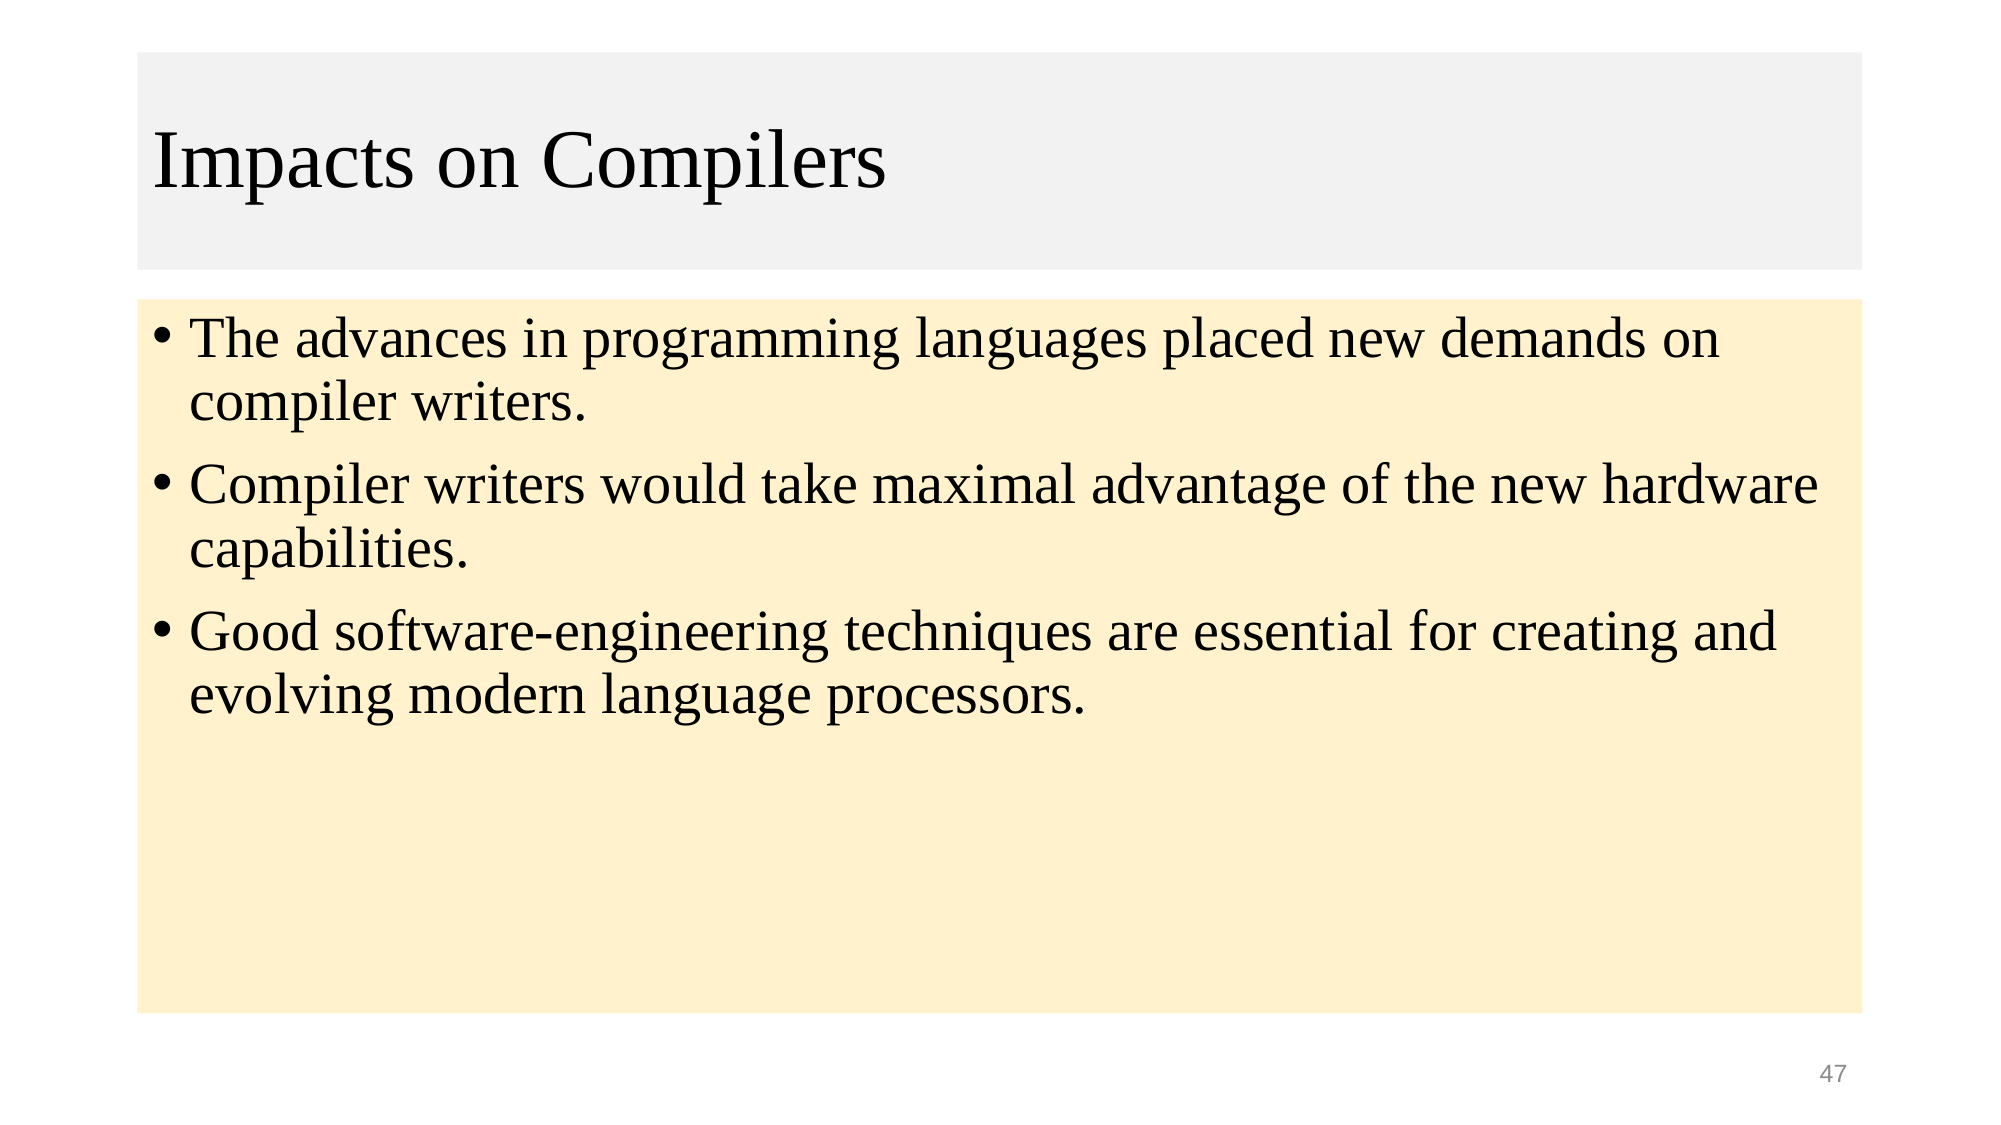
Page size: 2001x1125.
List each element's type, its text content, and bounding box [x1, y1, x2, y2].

list The advances in programming languages placed new demands on compiler writers. Compiler writers would take maximal advantage of the new hardware capabilities. Good software-engineering techniques are essential for creating and evolving modern language processors. [137, 299, 1863, 1014]
title Impacts on Compilers [137, 52, 1863, 270]
slide_number 47 [1412, 1042, 1863, 1103]
